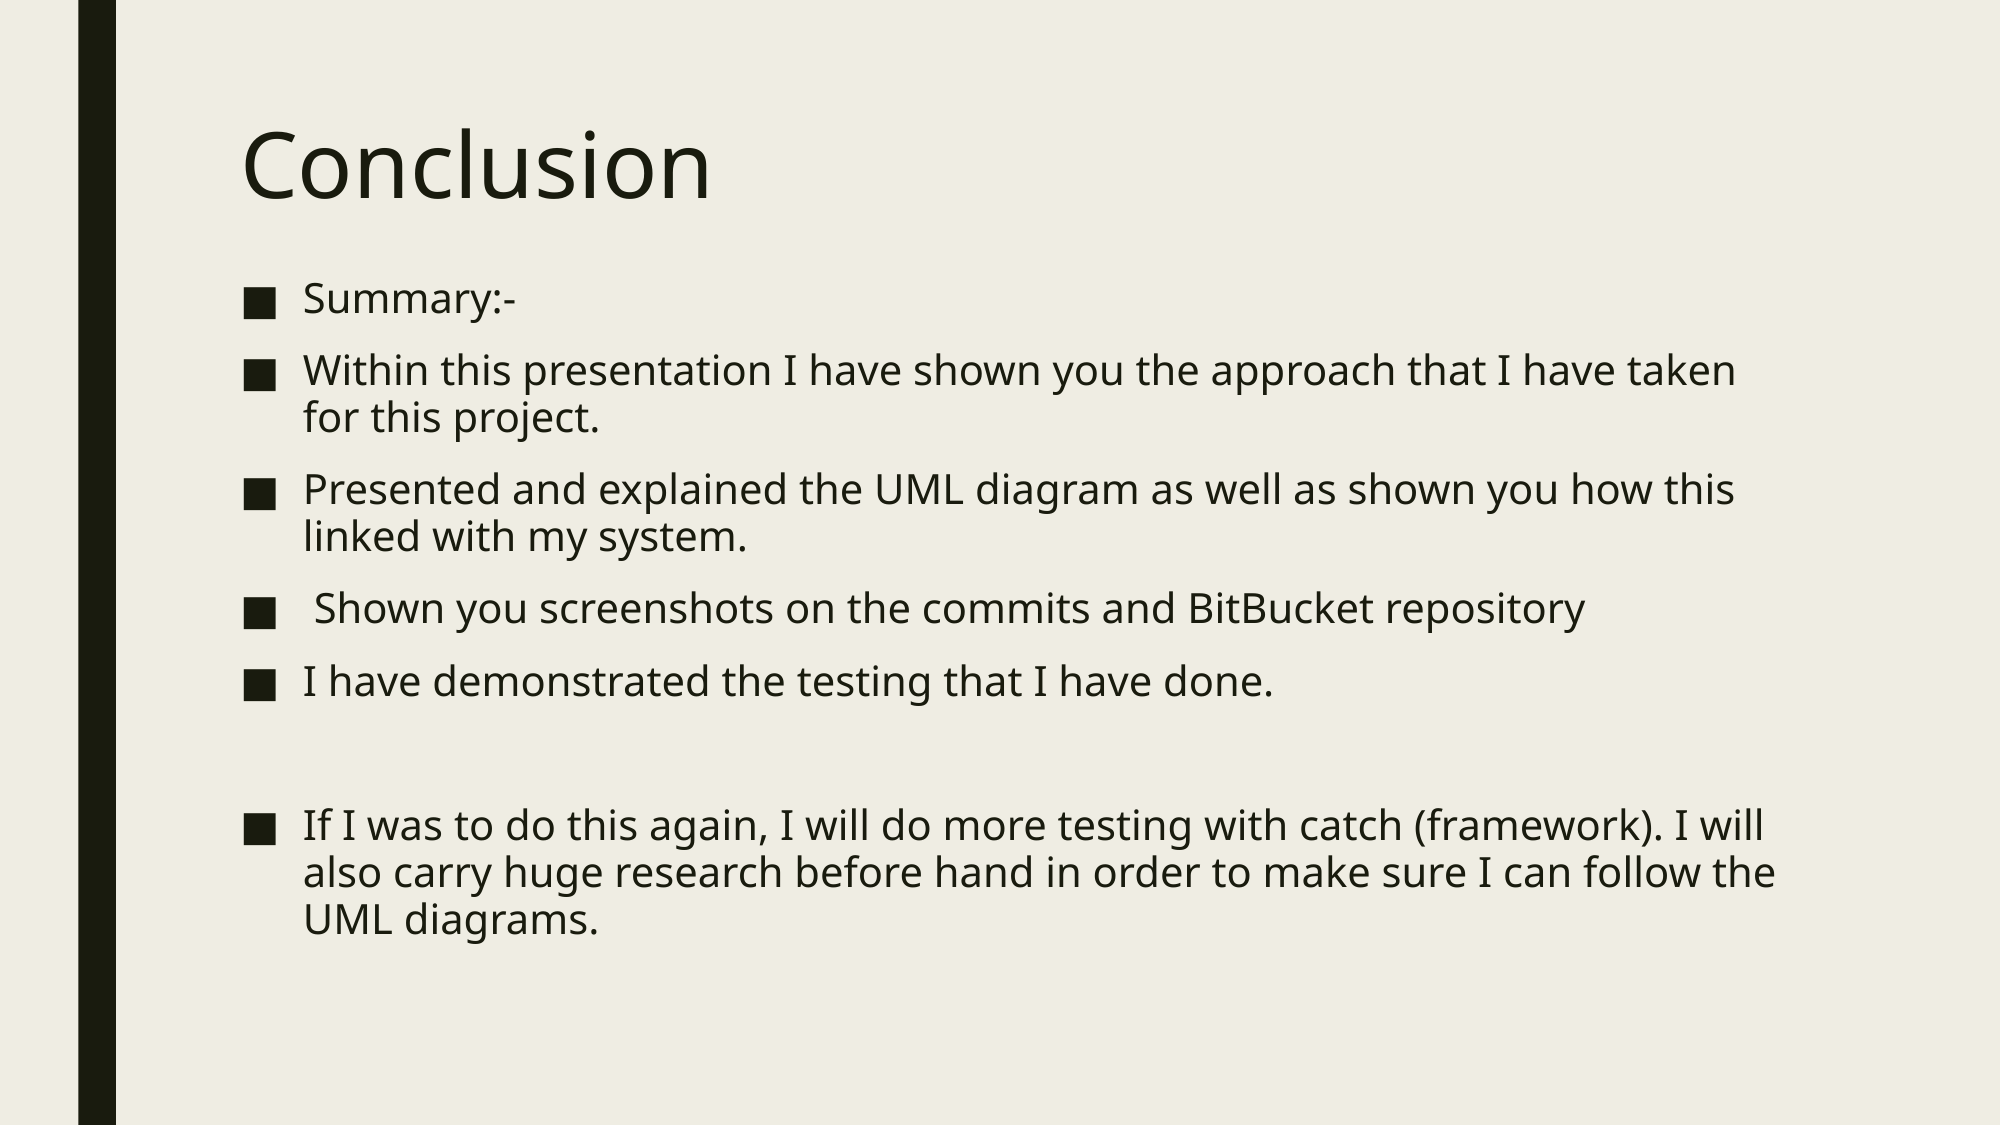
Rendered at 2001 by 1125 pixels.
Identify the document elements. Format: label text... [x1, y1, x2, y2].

list Summary:- Within this presentation I have shown you the approach that I have taken for this project. Presented and explained the UML diagram as well as shown you how this linked with my system. Shown you screenshots on the commits and BitBucket repository I have demonstrated the testing that I have done. If I was to do this again, I will do more testing with catch (framework). I will also carry huge research before hand in order to make sure I can follow the UML diagrams. [225, 268, 1800, 1061]
title Conclusion [225, 112, 1800, 232]
